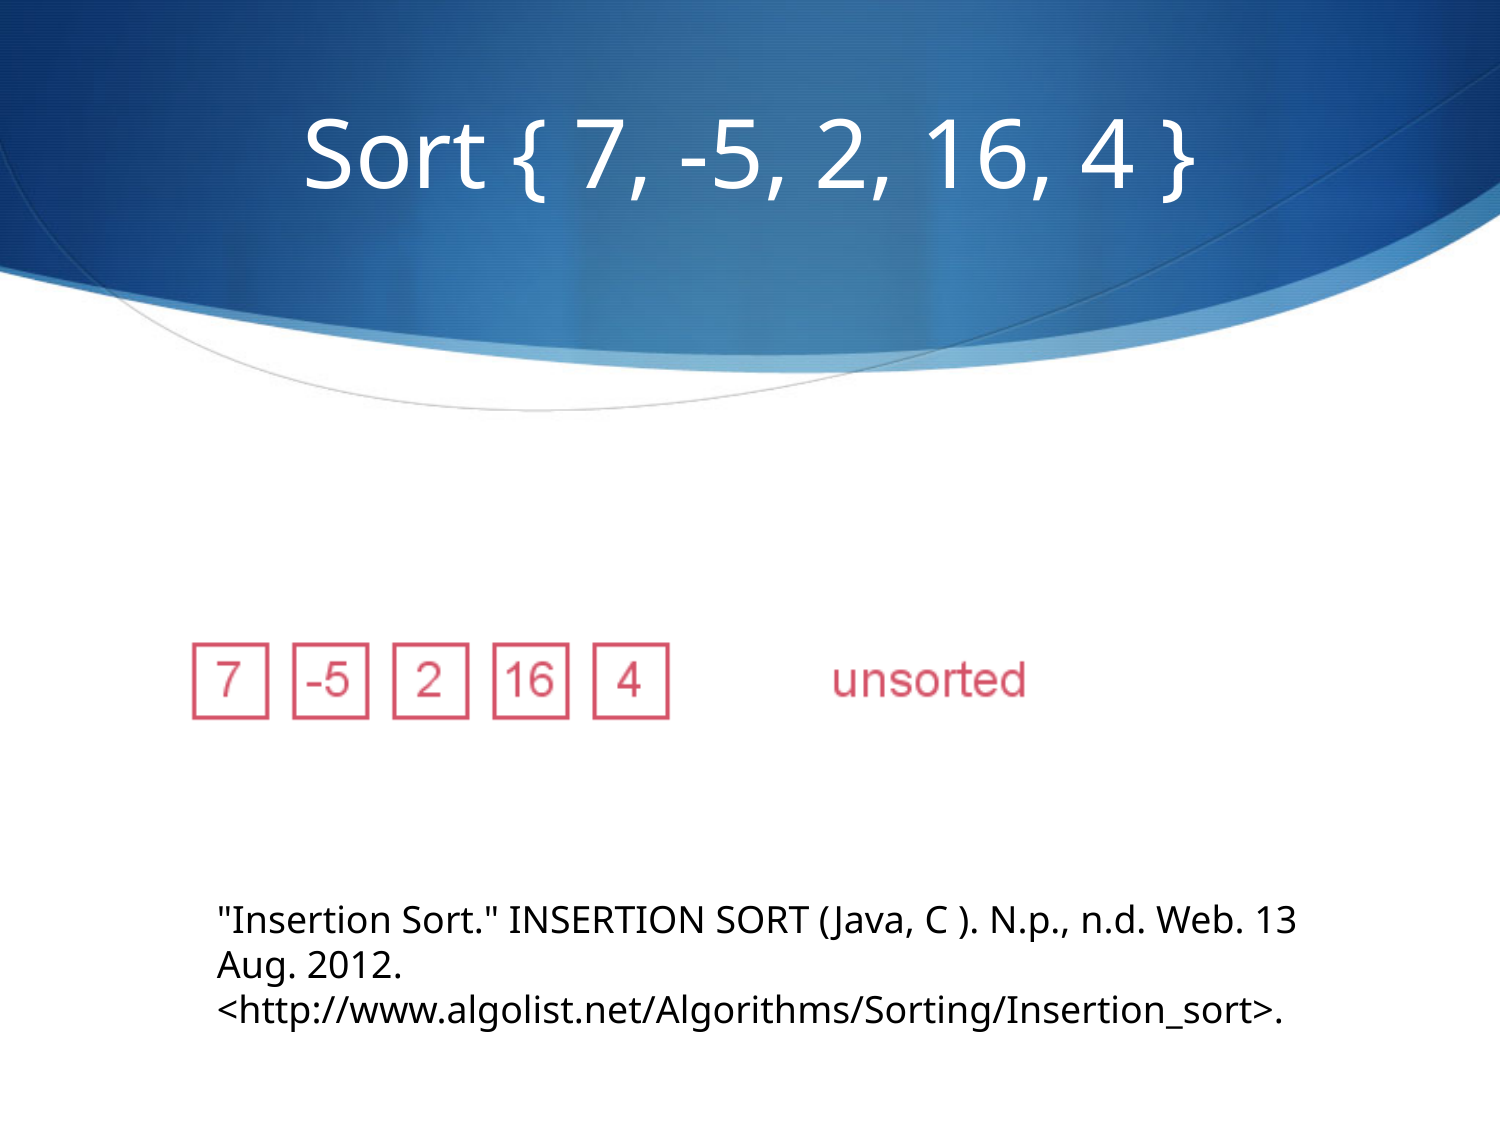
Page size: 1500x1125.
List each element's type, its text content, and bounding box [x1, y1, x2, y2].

picture [0, 0, 1500, 1125]
title Sort { 7, -5, 2, 16, 4 } [75, 56, 1425, 245]
text_box "Insertion Sort." INSERTION SORT (Java, C ). N.p., n.d. Web. 13 Aug. 2012. <http://www.algolist.net/Algorithms/Sorting/Insertion_sort>. [202, 888, 1348, 1039]
